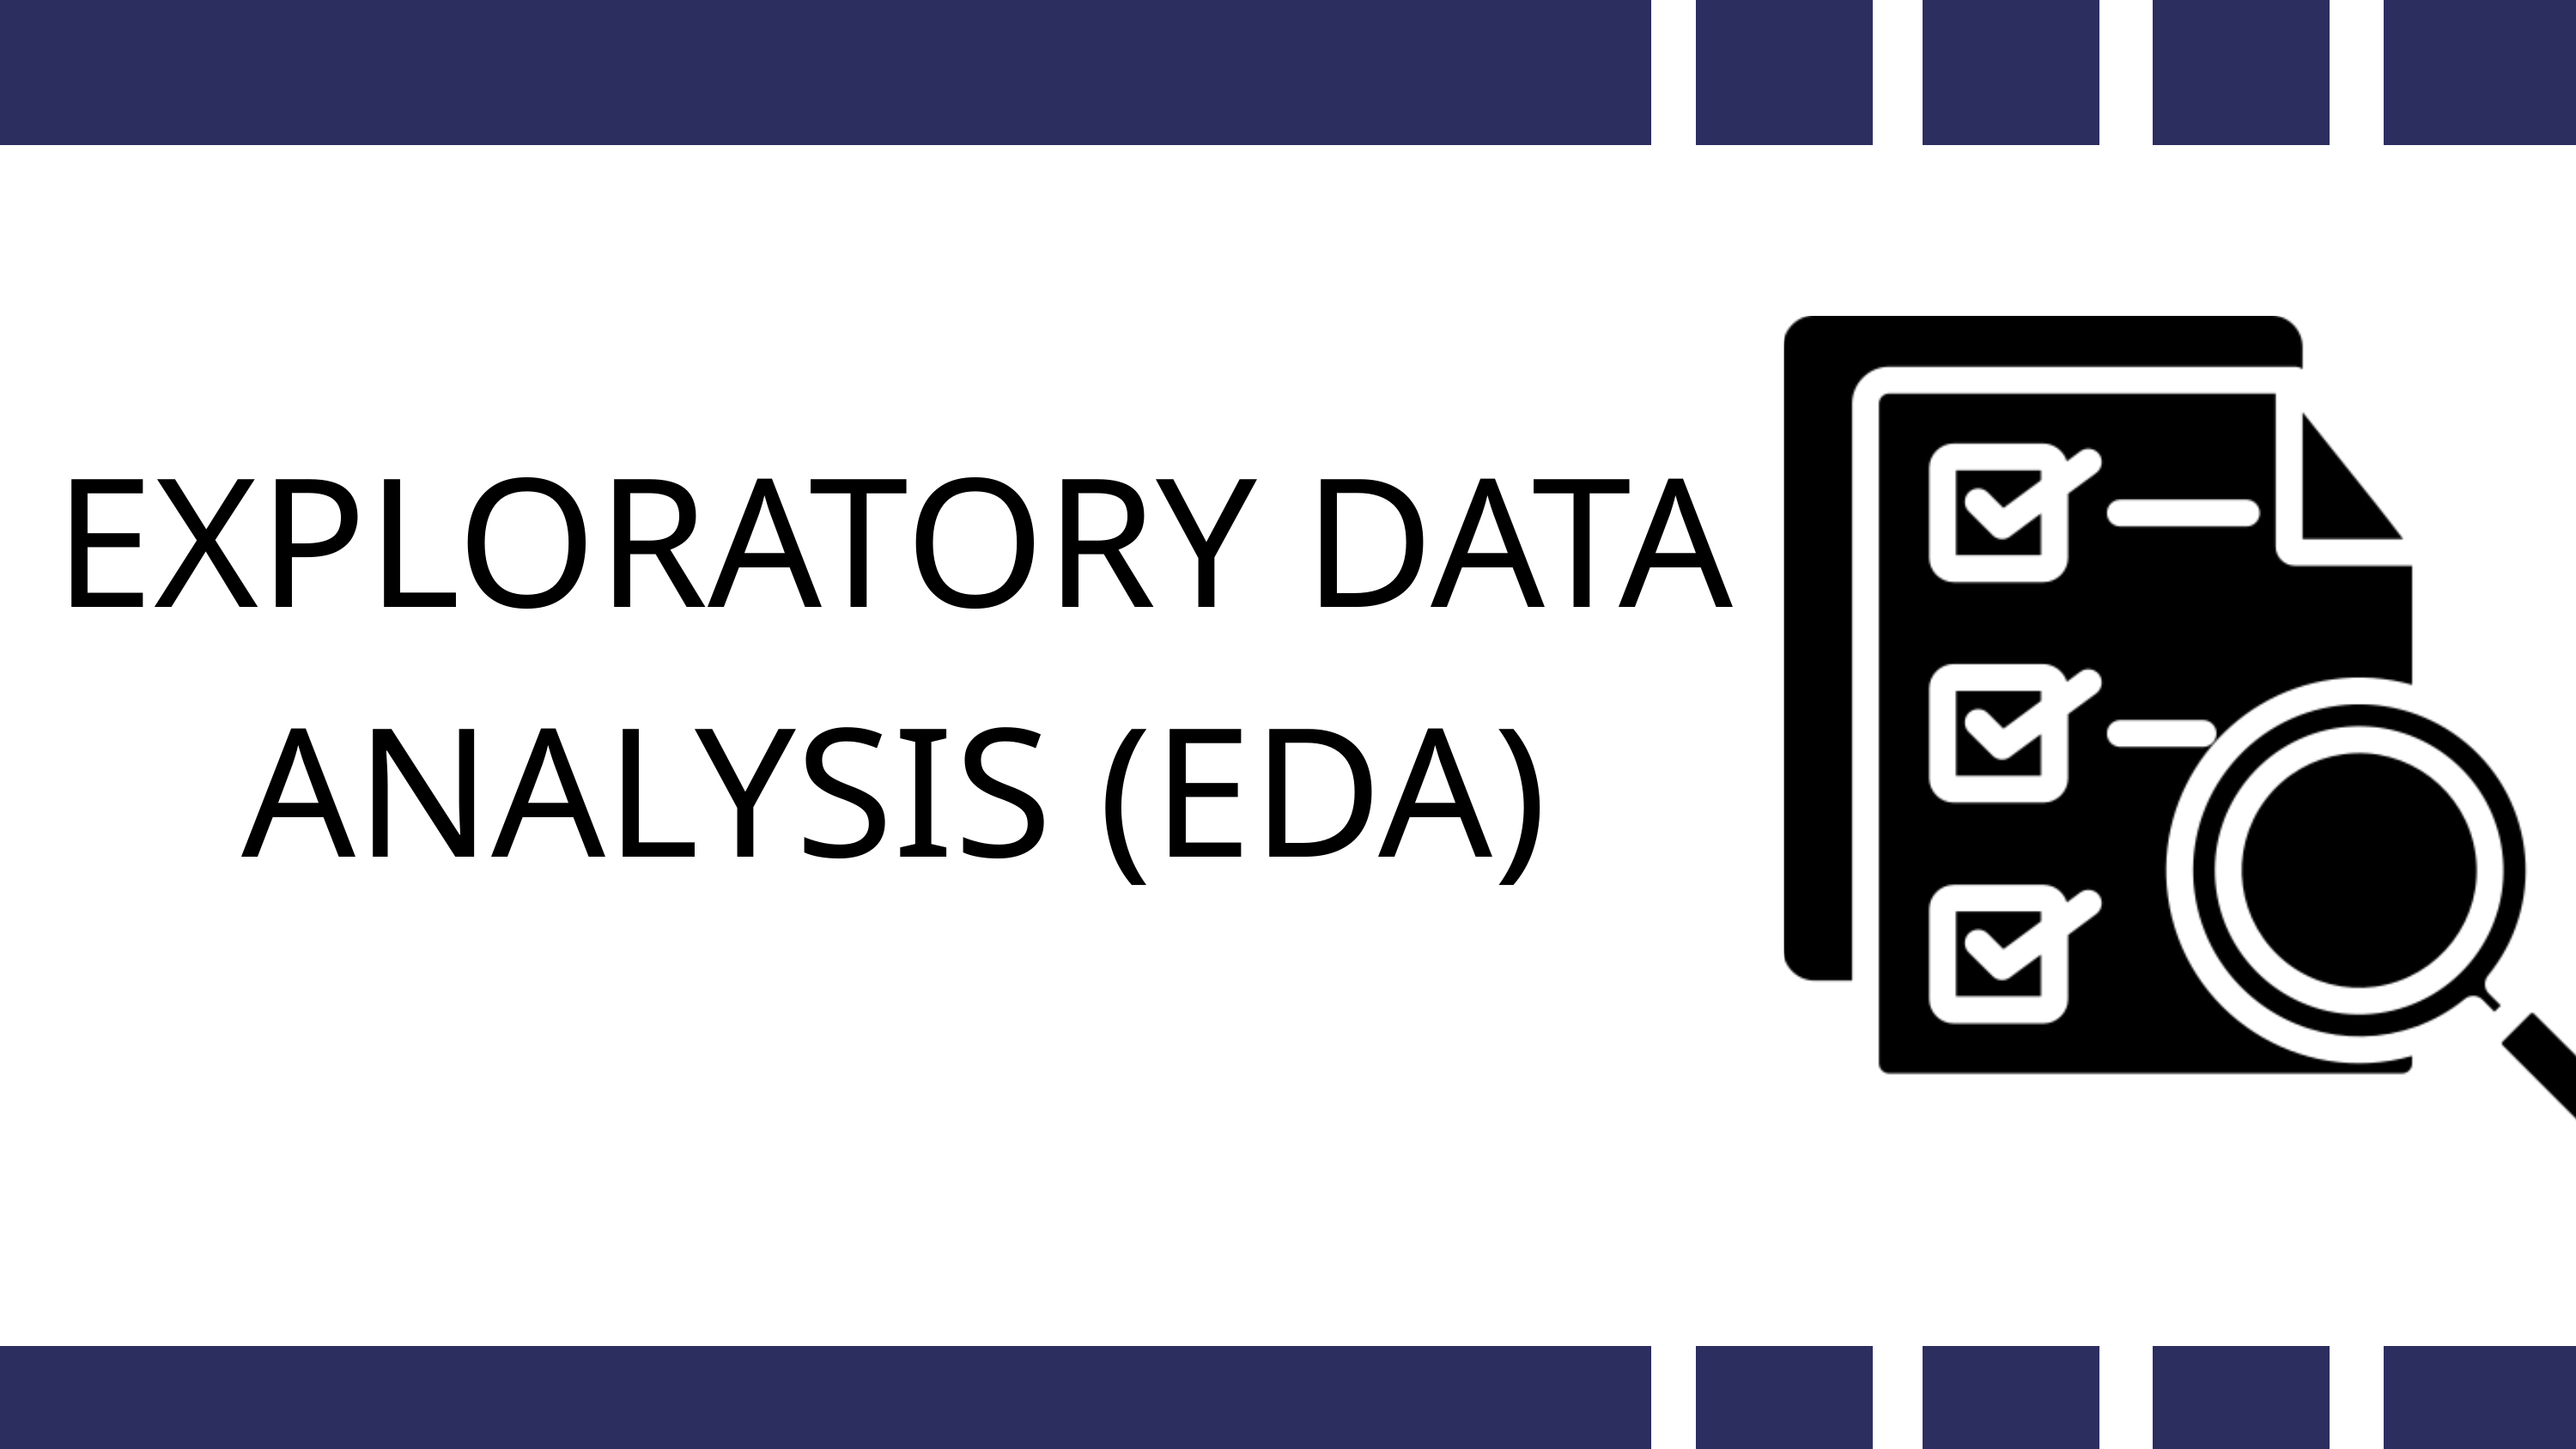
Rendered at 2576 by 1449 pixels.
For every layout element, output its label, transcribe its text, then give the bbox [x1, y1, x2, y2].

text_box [1922, 1345, 2100, 1449]
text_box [1695, 1345, 1873, 1449]
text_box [2152, 0, 2330, 145]
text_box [1695, 0, 1873, 145]
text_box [2152, 1345, 2330, 1449]
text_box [1922, 0, 2100, 145]
text_box [1783, 316, 2576, 1132]
text_box EXPLORATORY DATA ANALYSIS (EDA) [0, 392, 1789, 1144]
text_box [0, 1345, 1652, 1449]
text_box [0, 0, 1652, 145]
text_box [2383, 0, 2576, 145]
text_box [2383, 1345, 2576, 1449]
